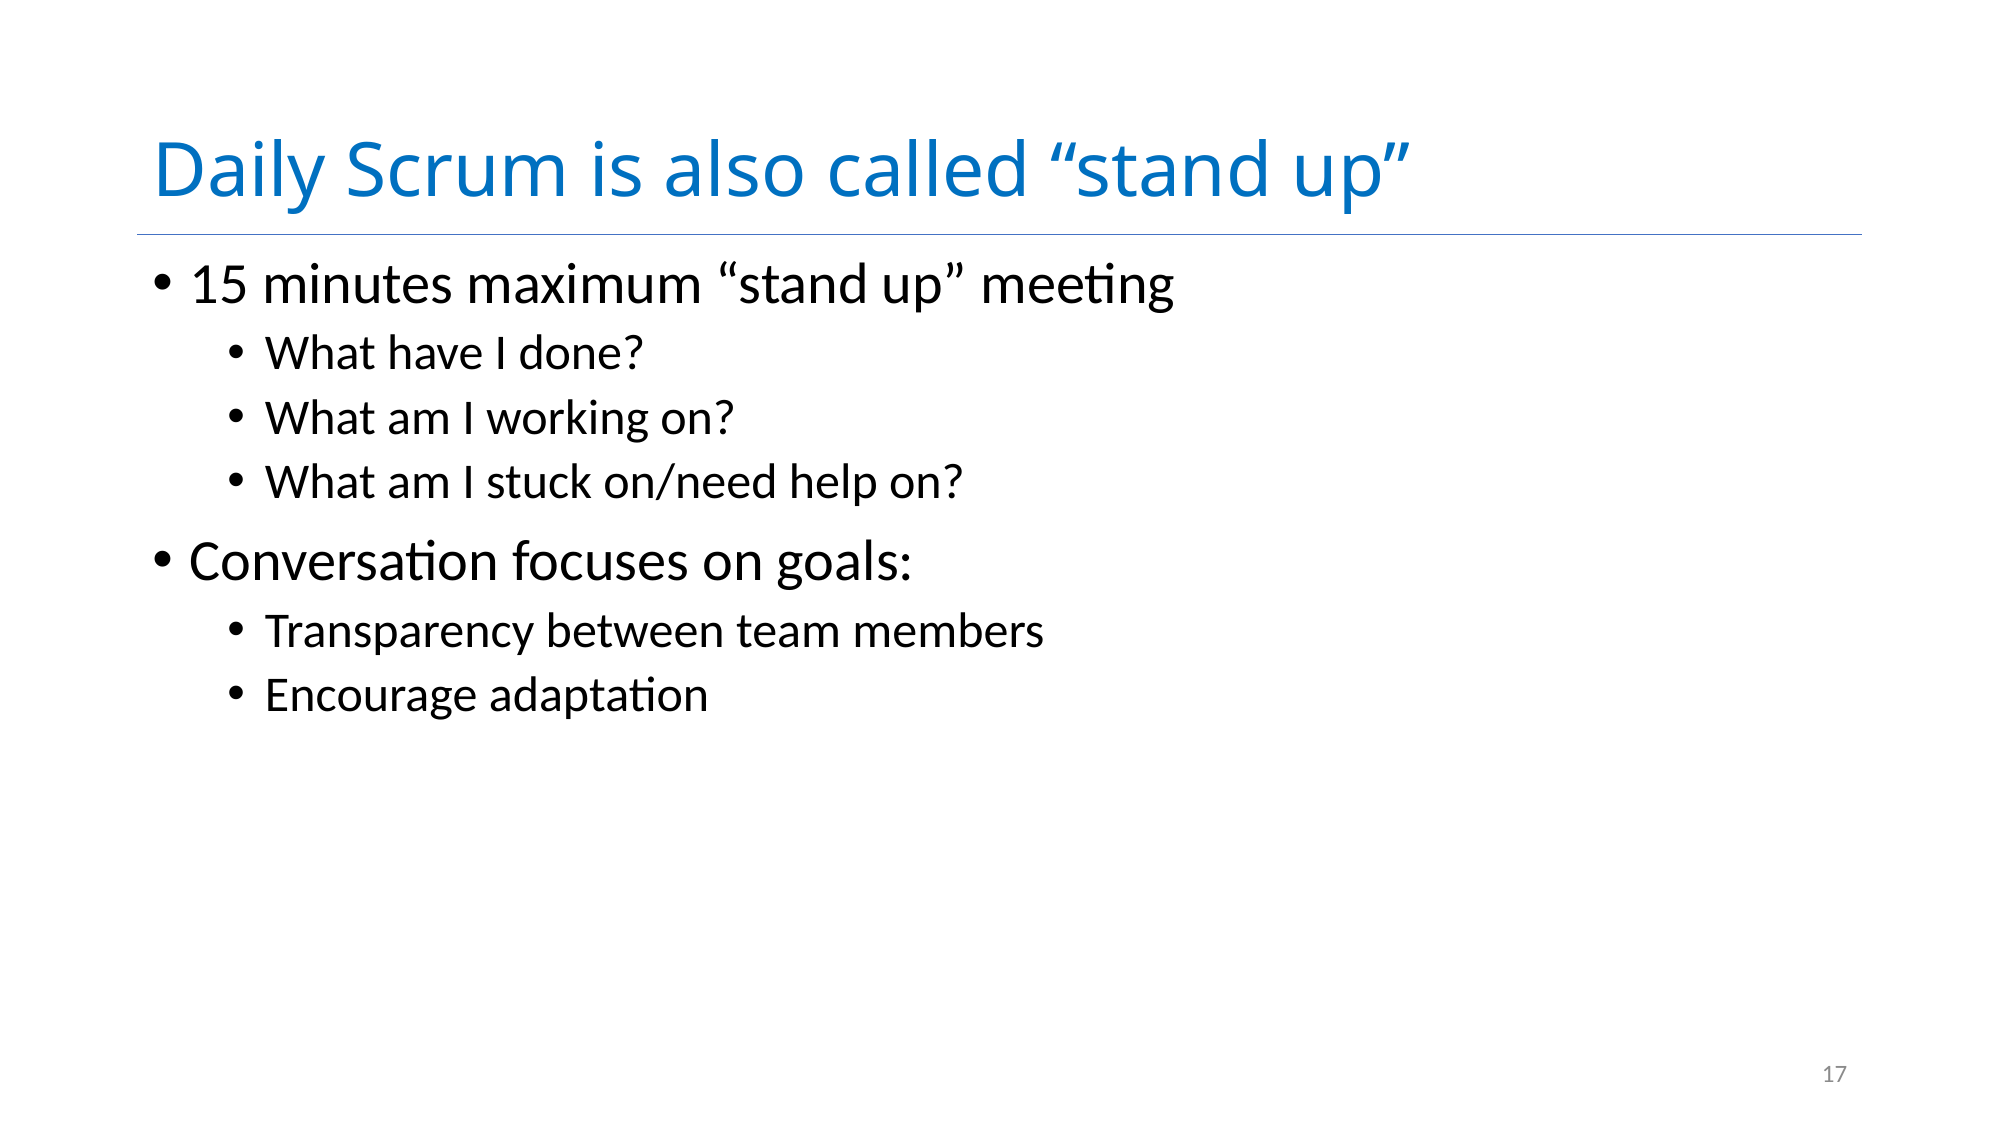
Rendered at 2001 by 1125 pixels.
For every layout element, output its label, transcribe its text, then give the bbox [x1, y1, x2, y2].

slide_number 17 [1412, 1042, 1863, 1103]
title Daily Scrum is also called “stand up” [137, 3, 1863, 221]
list 15 minutes maximum “stand up” meeting What have I done? What am I working on? What am I stuck on/need help on? Conversation focuses on goals: Transparency between team members Encourage adaptation [137, 246, 1432, 960]
